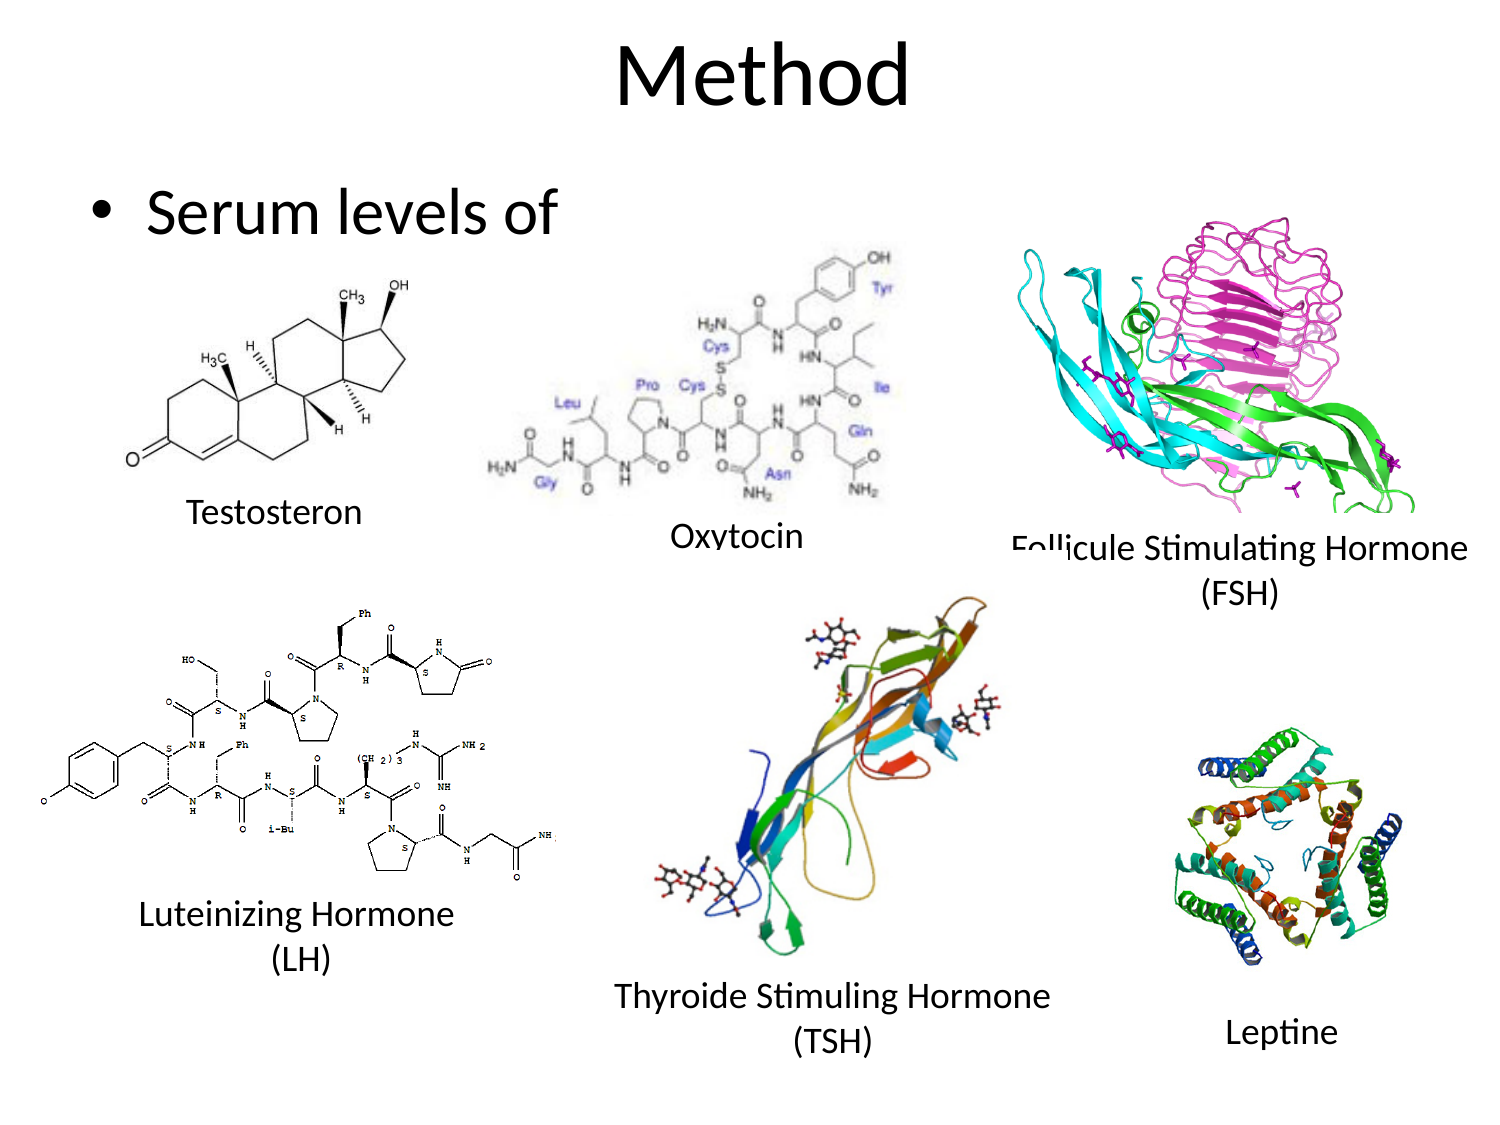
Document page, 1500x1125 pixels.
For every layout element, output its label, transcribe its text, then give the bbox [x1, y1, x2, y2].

text_box Follicule Stimulating Hormone (FSH) [980, 515, 1500, 620]
text_box Testosteron [171, 480, 384, 540]
picture [41, 597, 557, 896]
picture [1009, 184, 1442, 514]
title Method [159, 0, 1368, 138]
text_box Serum levels of [74, 160, 1425, 1005]
text_box Leptine [1210, 999, 1376, 1060]
text_box Luteinizing Hormone (LH) [112, 903, 491, 987]
picture [1151, 715, 1418, 982]
text_box Thyroide Stimuling Hormone (TSH) [584, 964, 1081, 1069]
text_box Oxytocin [655, 524, 868, 549]
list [123, 278, 409, 472]
picture [643, 550, 1068, 975]
picture [477, 241, 907, 516]
